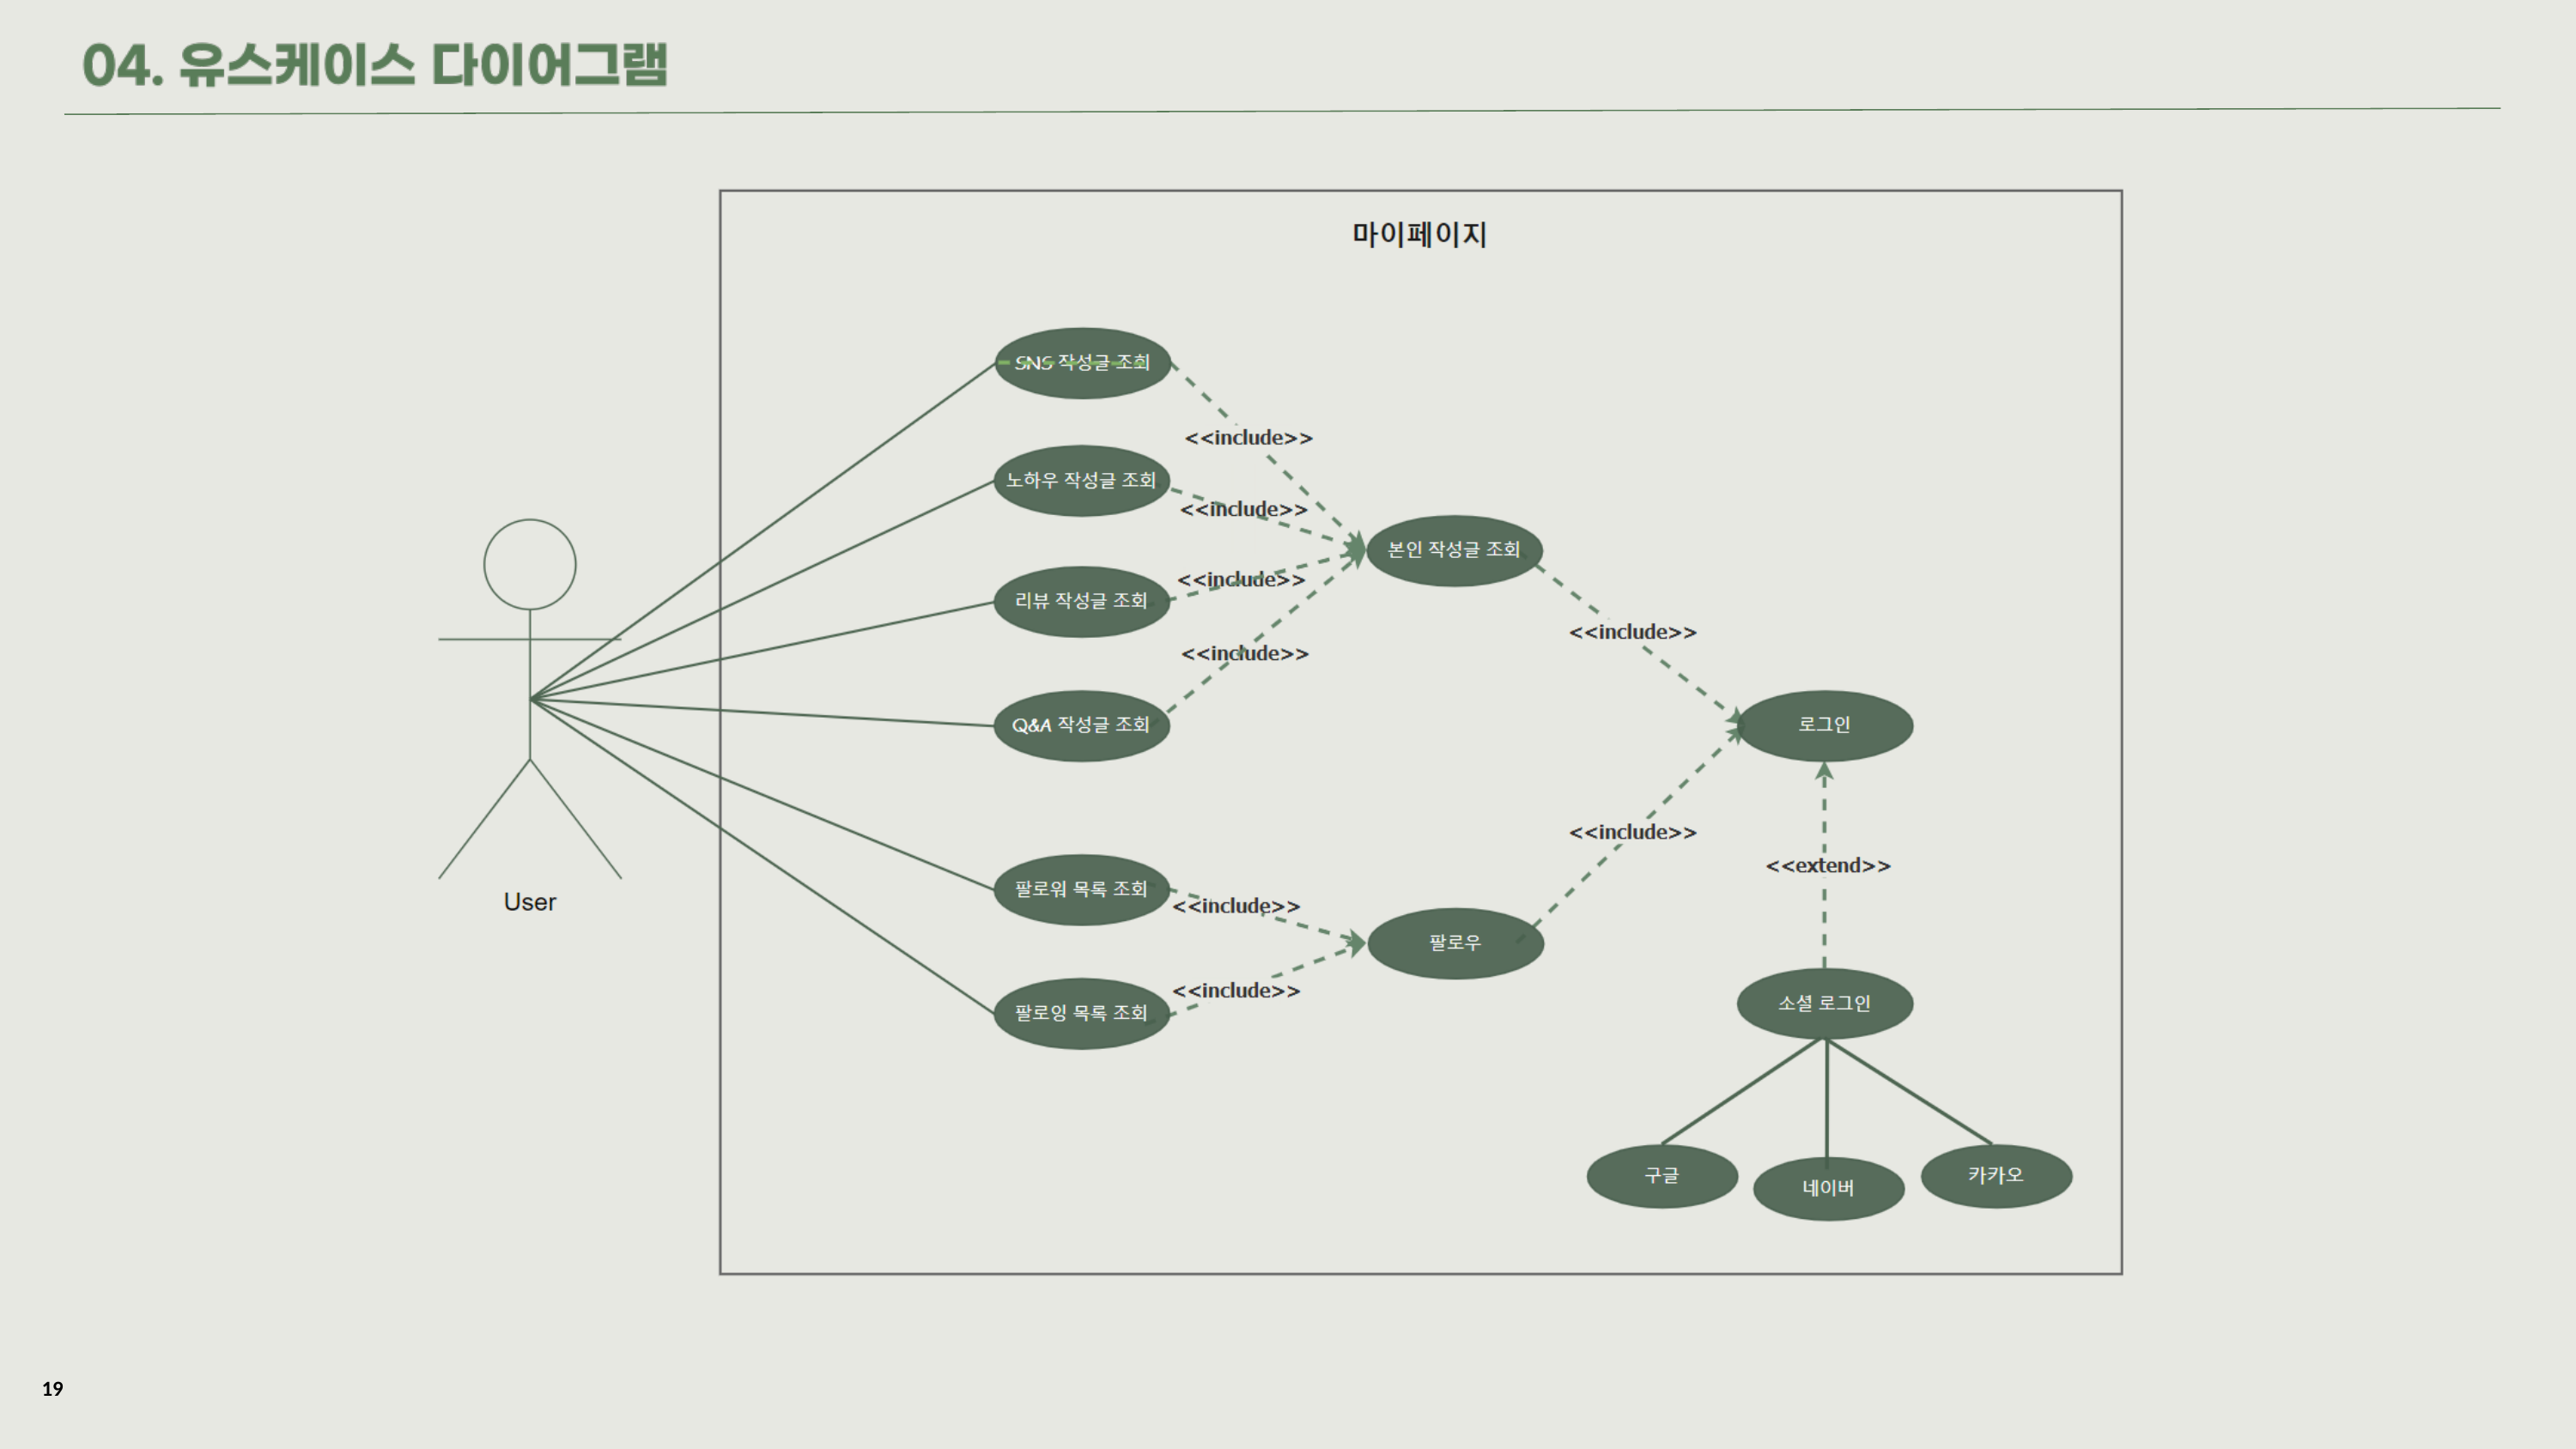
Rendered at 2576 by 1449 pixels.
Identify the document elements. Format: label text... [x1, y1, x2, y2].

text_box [64, 107, 70, 115]
text_box 19 [28, 1367, 76, 1407]
picture [74, 26, 698, 118]
picture [400, 153, 2176, 1341]
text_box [702, 107, 2501, 115]
